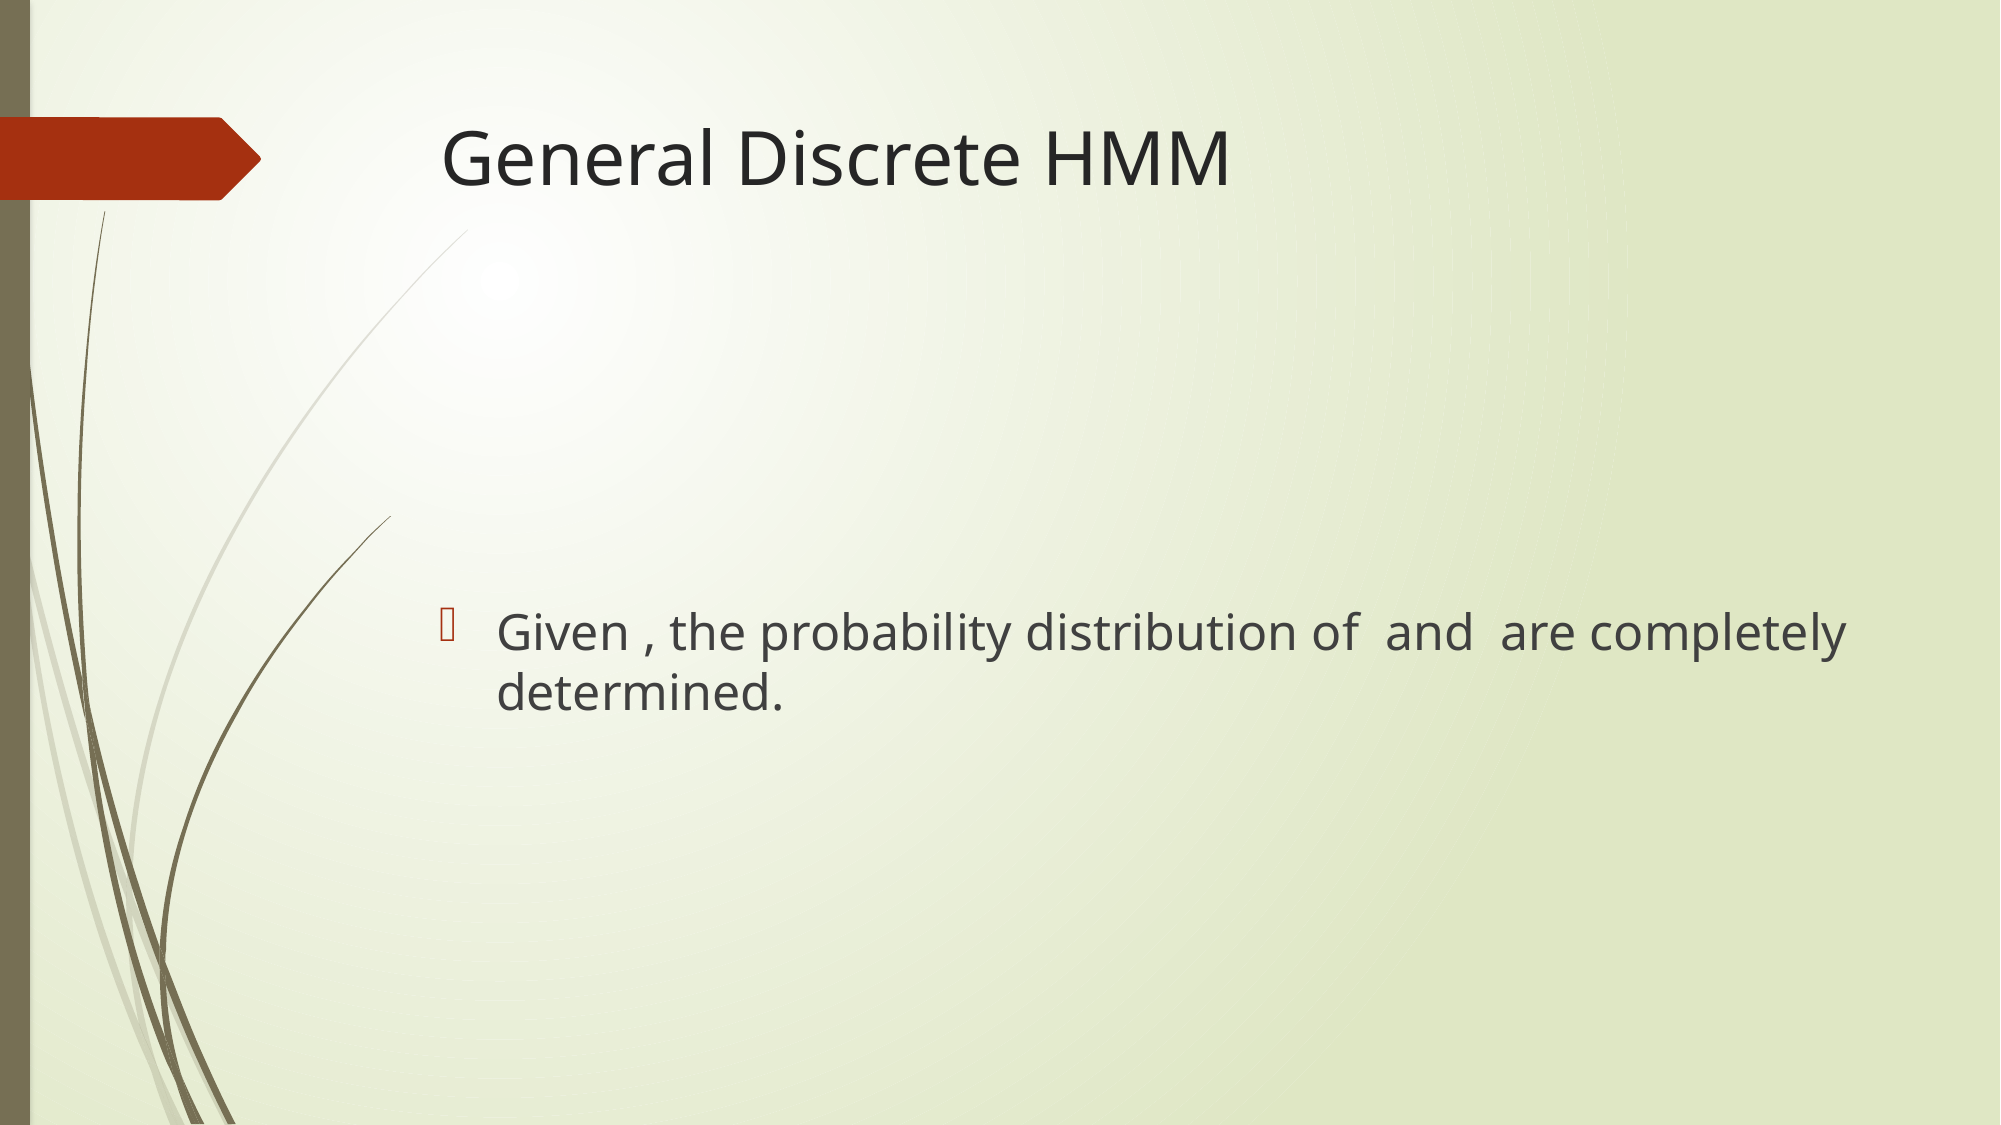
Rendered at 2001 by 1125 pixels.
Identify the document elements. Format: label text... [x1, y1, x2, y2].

title General Discrete HMM [425, 102, 1888, 313]
